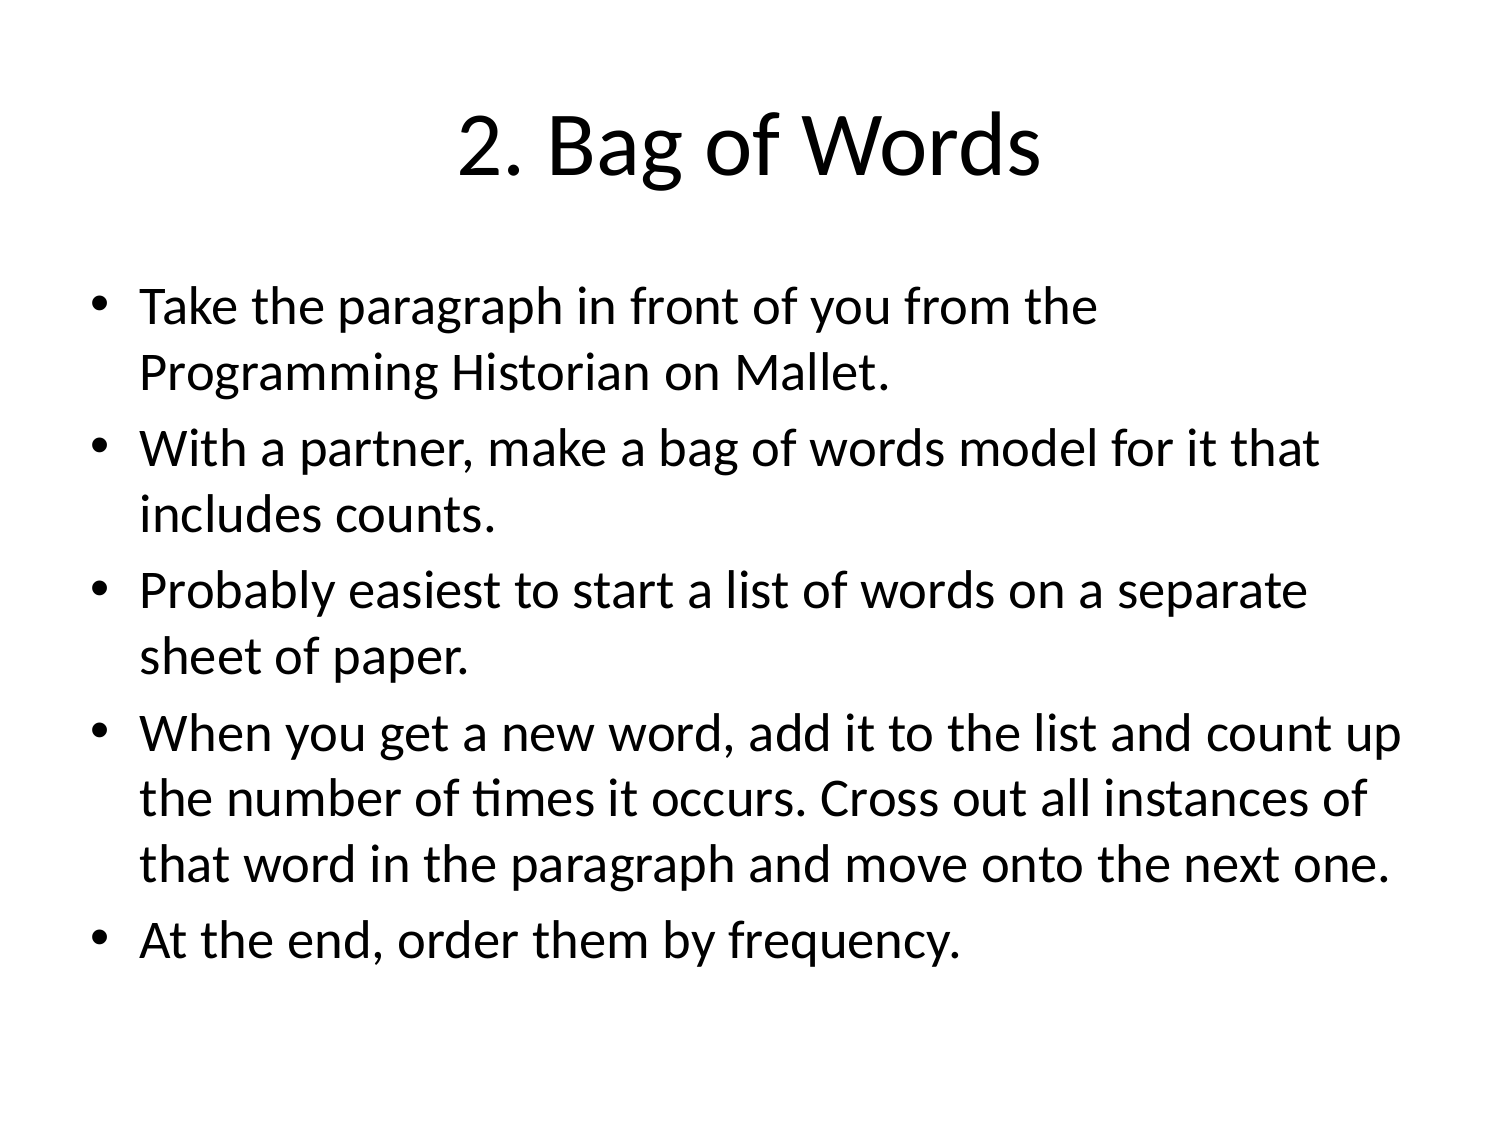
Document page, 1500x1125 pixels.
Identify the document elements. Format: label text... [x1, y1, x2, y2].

list Take the paragraph in front of you from the Programming Historian on Mallet. With a partner, make a bag of words model for it that includes counts. Probably easiest to start a list of words on a separate sheet of paper. When you get a new word, add it to the list and count up the number of times it occurs. Cross out all instances of that word in the paragraph and move onto the next one. At the end, order them by frequency. [75, 262, 1425, 1005]
title 2. Bag of Words [75, 45, 1425, 233]
